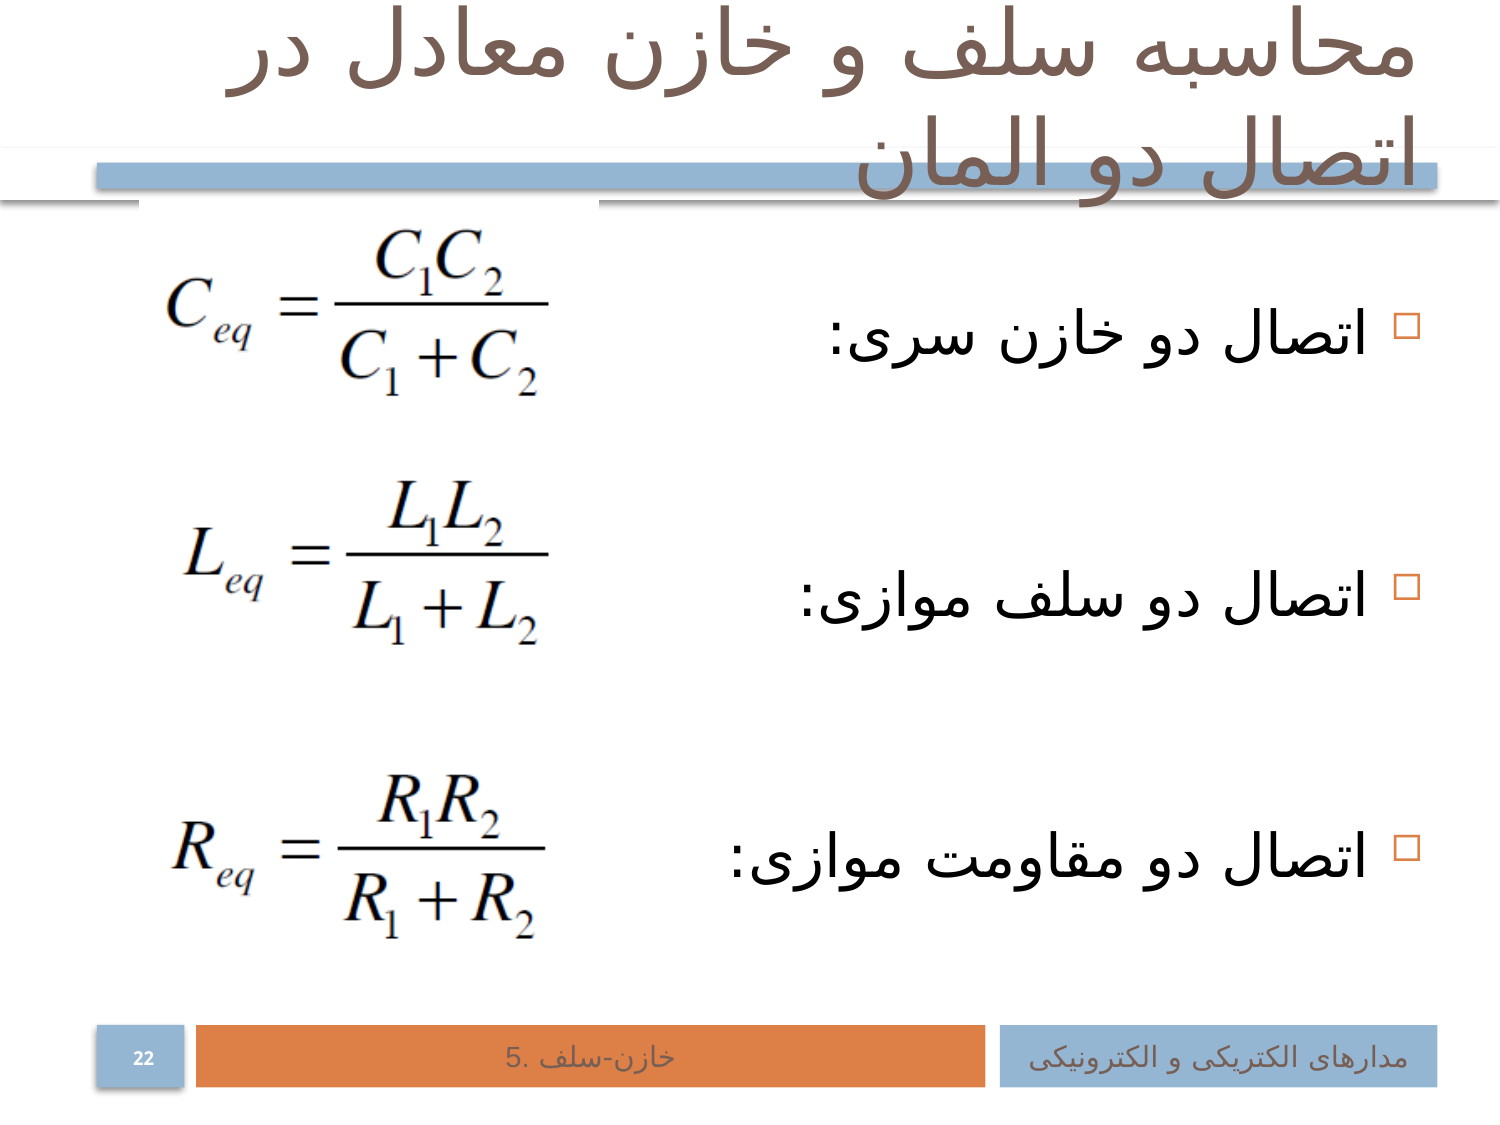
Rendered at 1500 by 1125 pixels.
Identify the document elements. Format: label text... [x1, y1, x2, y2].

picture [139, 199, 599, 989]
title محاسبه سلف و خازن معادل در اتصال دو المان [100, 37, 1438, 150]
list اتصال دو خازن سری: اتصال دو سلف موازی: اتصال دو مقاومت موازی: [100, 200, 1438, 1000]
slide_number مدارهای الکتریکی و الکترونیکی [999, 1025, 1438, 1088]
footer 5. خازن-سلف [196, 1025, 986, 1088]
slide_number 22 [99, 1038, 188, 1079]
